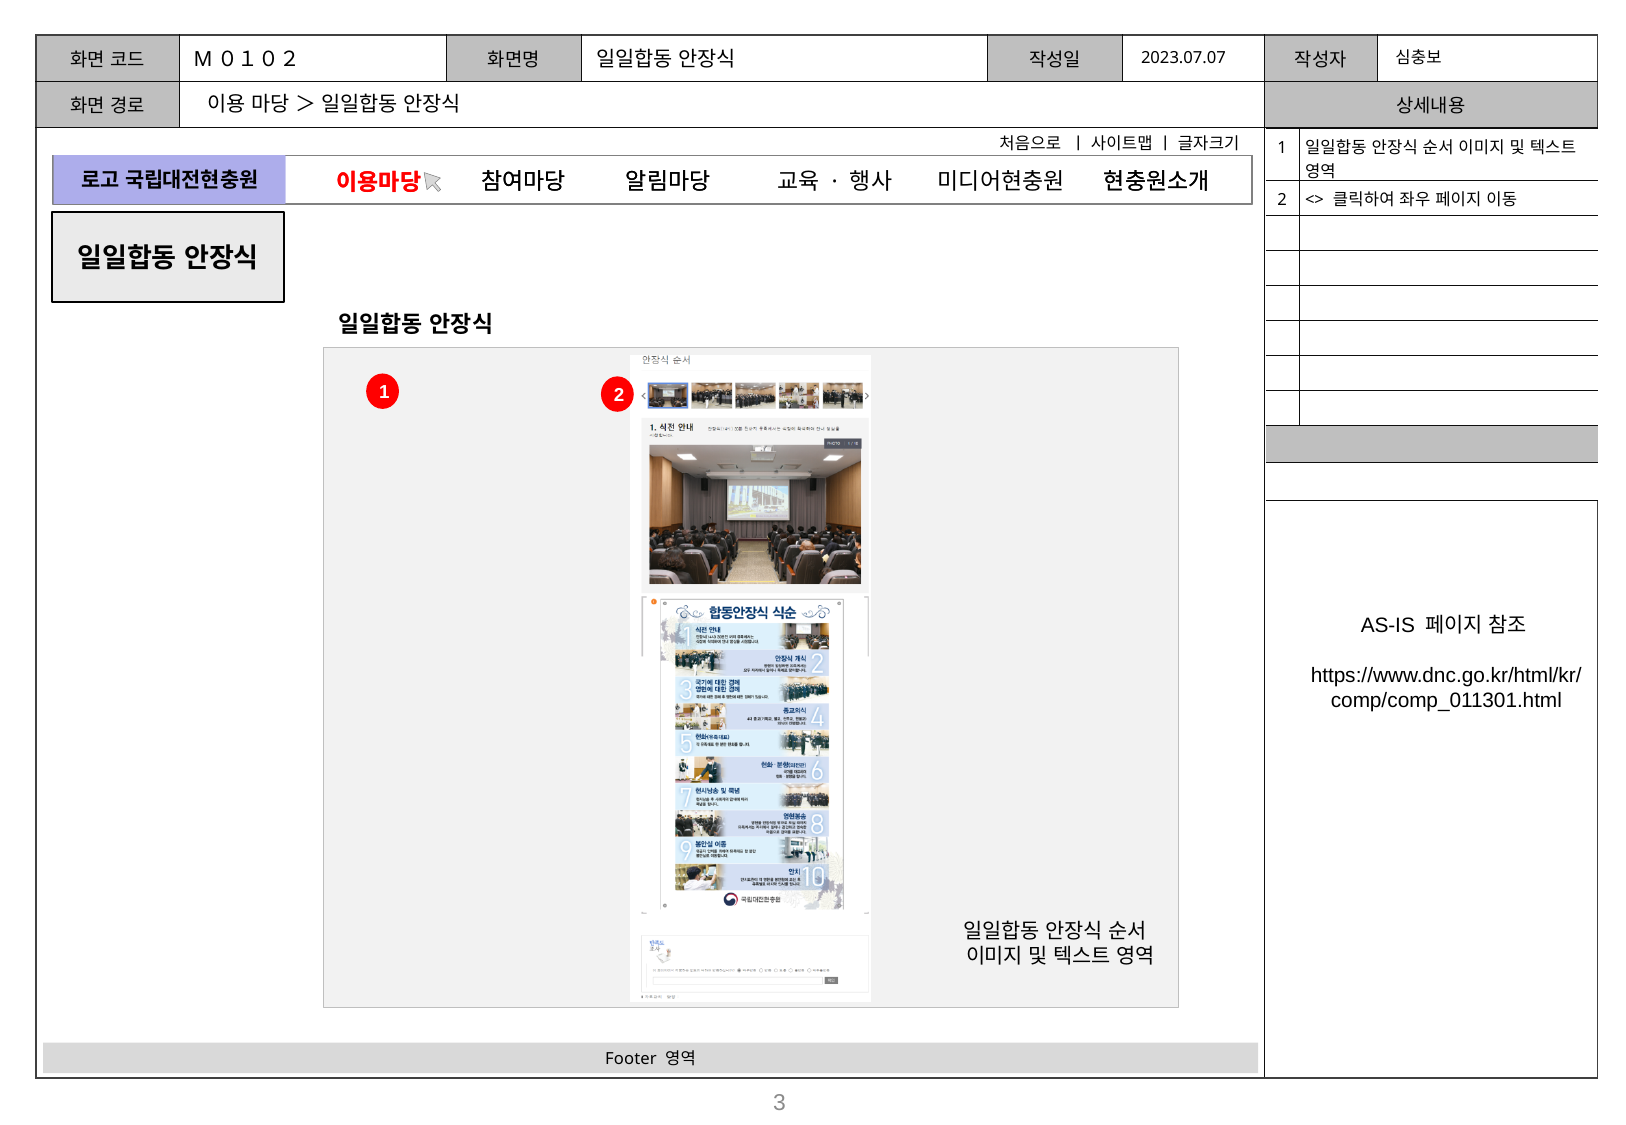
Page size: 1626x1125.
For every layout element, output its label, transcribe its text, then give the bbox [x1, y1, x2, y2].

text_box 교육 · 행사 [762, 159, 908, 202]
text_box 1 [364, 371, 402, 411]
table_header 일일합동 안장식 순서 이미지 및 텍스트 영역 [1300, 129, 1598, 180]
table_cell [1266, 321, 1299, 355]
text_box 이용 마당 ＞ 일일합동 안장식 [192, 83, 718, 124]
table_cell [1300, 321, 1598, 355]
text_box 심충보 [1380, 40, 1587, 76]
table_cell [1300, 251, 1598, 285]
table_cell [1266, 463, 1598, 500]
text_box 현충원소개 [1088, 159, 1225, 202]
text_box 일일합동 안장식 [581, 38, 990, 78]
text_box 일일합동 안장식 [52, 211, 284, 303]
table_cell <> 클릭하여 좌우 페이지 이동 [1300, 181, 1598, 215]
text_box Footer 영역 [41, 1041, 1260, 1075]
text_box 이용마당 [321, 160, 437, 203]
text_box 참여마당 [466, 159, 581, 202]
text_box 로고 국립대전현충원 [53, 155, 286, 204]
table_cell [1266, 251, 1299, 285]
table_cell [1300, 286, 1598, 320]
picture [630, 355, 871, 1002]
table_cell [1266, 391, 1299, 425]
text_box [321, 345, 1181, 1009]
table_cell [1300, 216, 1598, 250]
text_box 일일합동 안장식 순서 이미지 및 텍스트 영역 [915, 910, 1194, 975]
text_box AS-IS 페이지 참조 https://www.dnc.go.kr/html/kr/comp/comp_011301.html [1288, 604, 1604, 719]
table_cell [1266, 216, 1299, 250]
text_box 일일합동 안장식 [323, 302, 597, 345]
text_box 2023.07.07 [1126, 40, 1262, 76]
table_cell [1300, 391, 1598, 425]
table_cell [1266, 286, 1299, 320]
text_box 처음으로 ㅣ 사이트맵 ㅣ 글자크기 [966, 125, 1274, 161]
table_cell [1300, 356, 1598, 390]
text_box [422, 170, 443, 194]
text_box 2 [598, 374, 624, 414]
text_box 알림마당 [610, 159, 726, 202]
table_header 1 [1266, 129, 1299, 180]
table_cell [1266, 426, 1598, 462]
table_cell [1266, 356, 1299, 390]
text_box [51, 153, 1254, 206]
text_box M０１０２ [178, 38, 439, 78]
table_cell 2 [1266, 181, 1299, 215]
